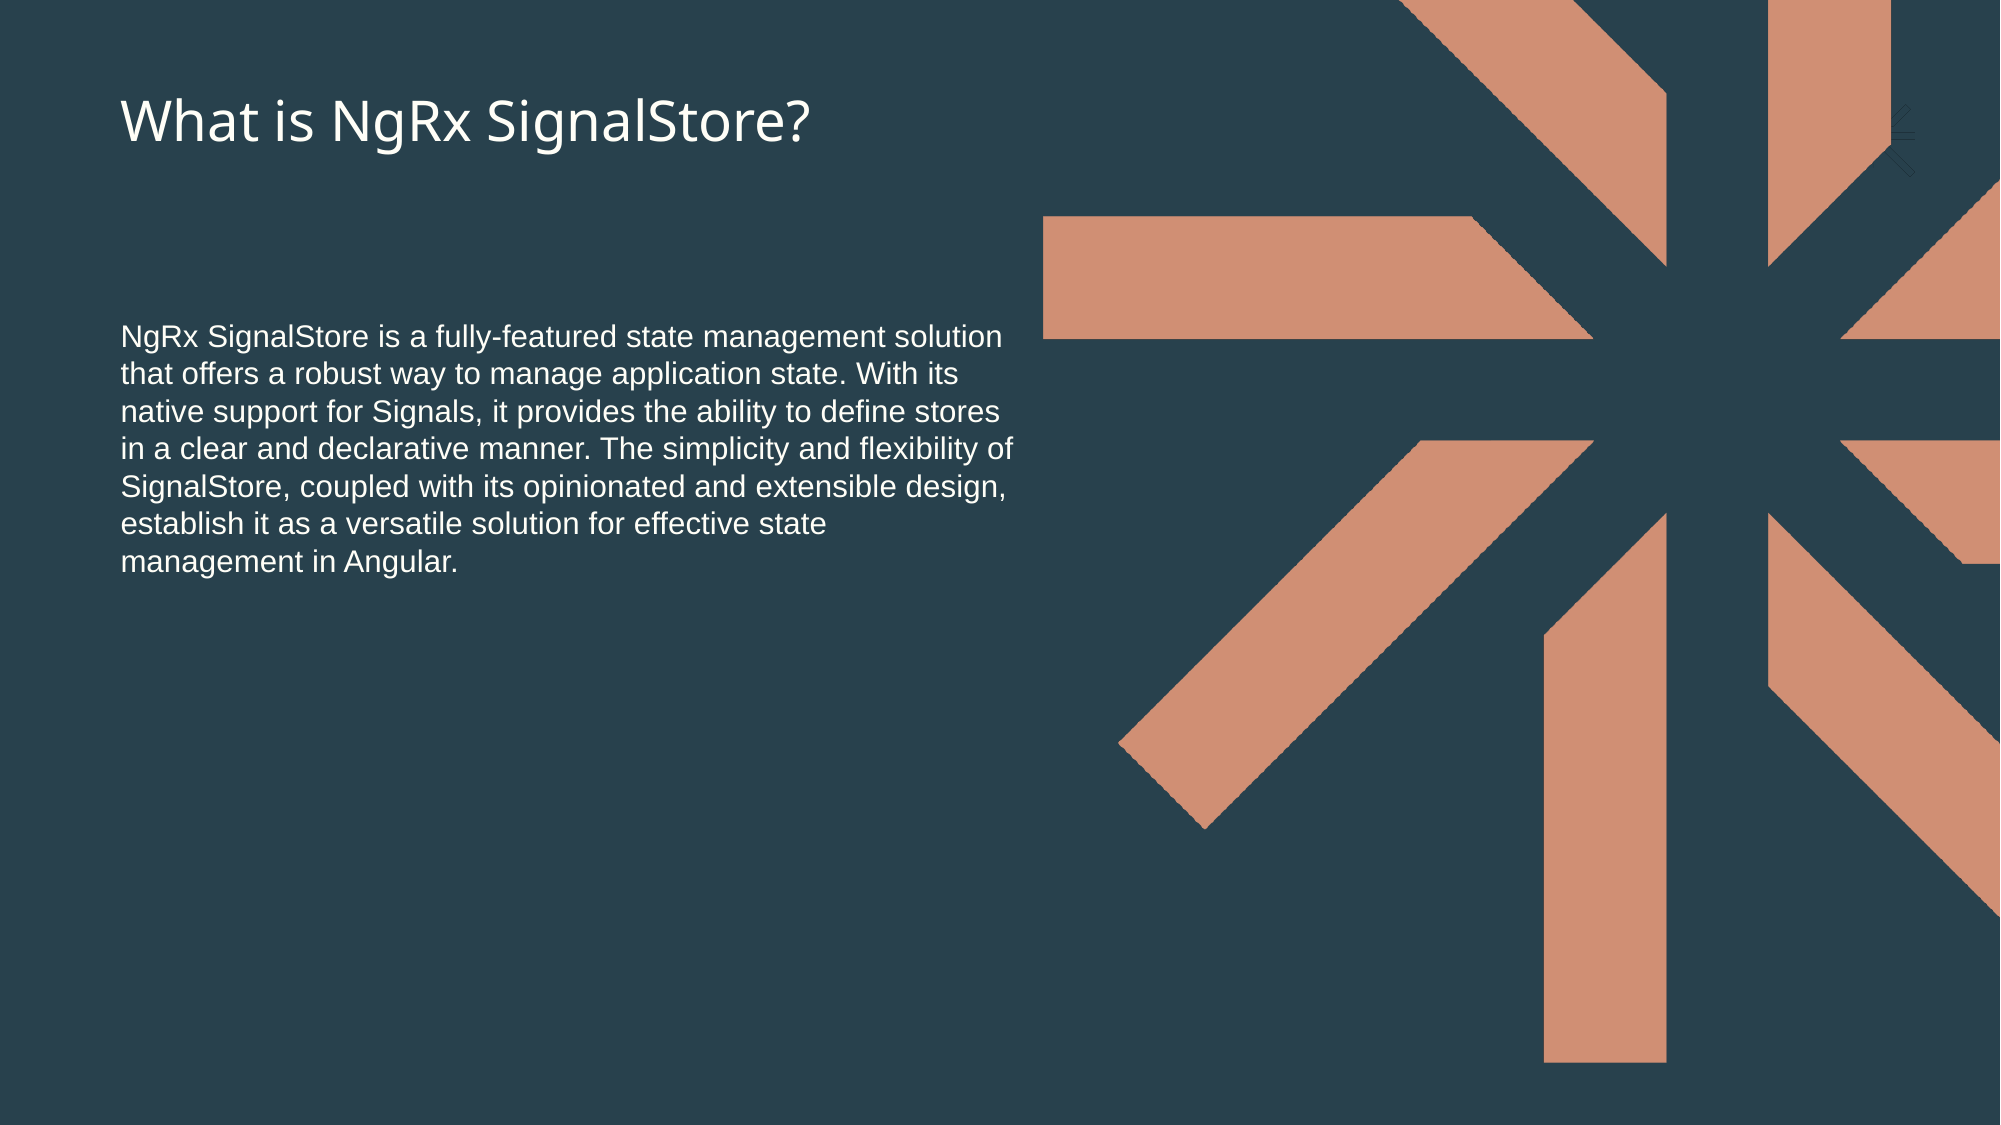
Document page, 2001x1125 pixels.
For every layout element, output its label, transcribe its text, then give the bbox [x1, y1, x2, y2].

picture [1030, 0, 2000, 1125]
list NgRx SignalStore is a fully-featured state management solution that offers a robust way to manage application state. With its native support for Signals, it provides the ability to define stores in a clear and declarative manner. The simplicity and flexibility of SignalStore, coupled with its opinionated and extensible design, establish it as a versatile solution for effective state management in Angular. [112, 308, 1024, 1048]
title What is NgRx SignalStore? [112, 90, 921, 254]
